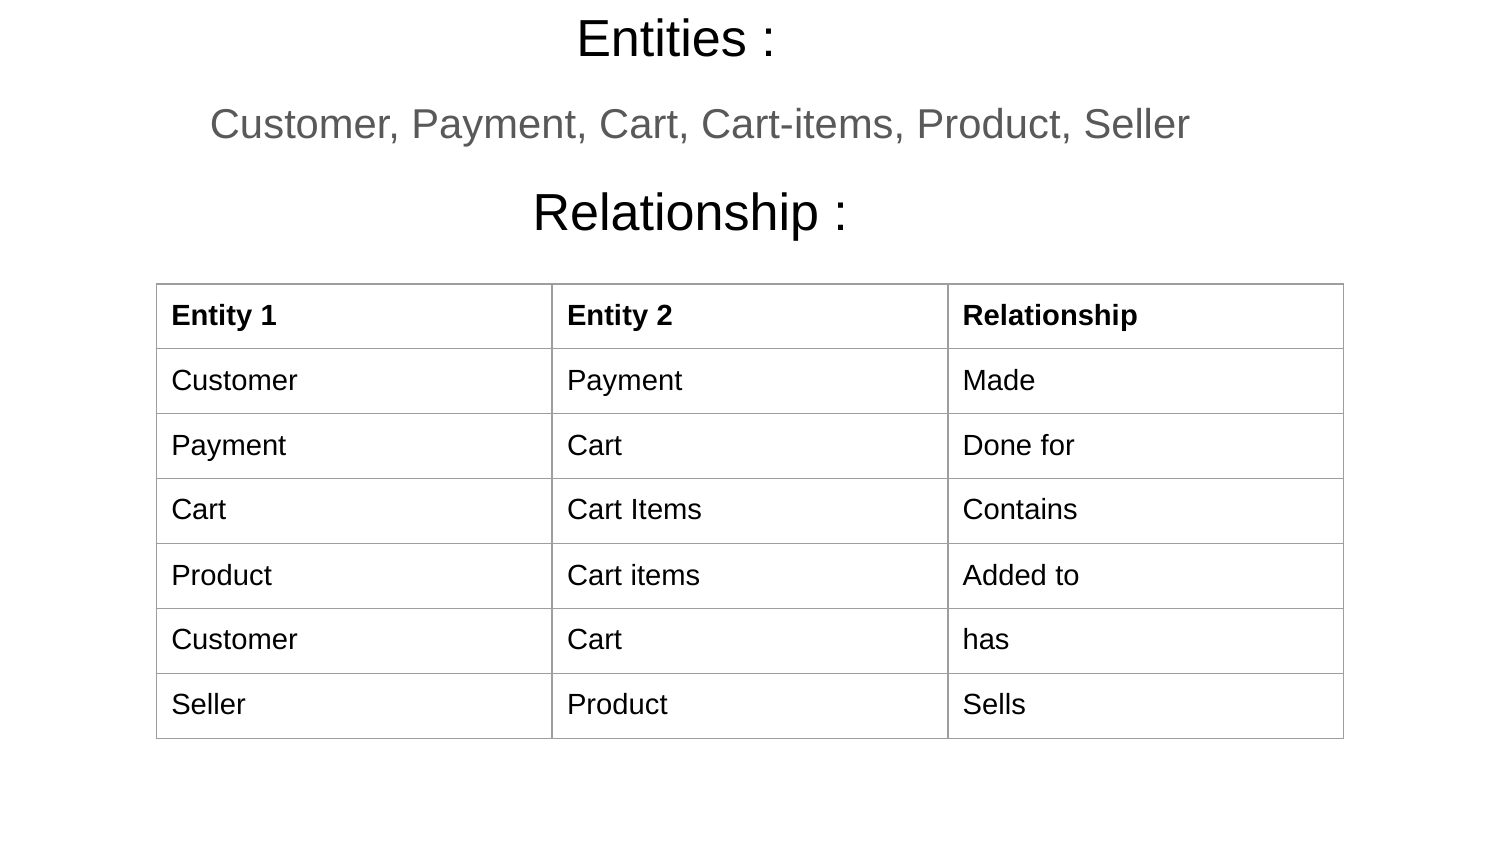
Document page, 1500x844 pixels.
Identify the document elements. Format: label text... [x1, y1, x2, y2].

table_cell Cart Items [553, 479, 947, 543]
table_cell Product [553, 674, 947, 738]
table_cell Product [157, 544, 551, 608]
title Entities : [411, 0, 1170, 81]
table_cell Cart [553, 609, 947, 673]
table_cell Payment [553, 349, 947, 413]
table_cell Sells [949, 674, 1343, 738]
table_cell Cart items [553, 544, 947, 608]
table_cell Cart [553, 414, 947, 478]
table_cell Seller [157, 674, 551, 738]
table_header Entity 1 [157, 285, 551, 348]
table_header Entity 2 [553, 285, 947, 348]
text_box Relationship : [517, 163, 1129, 283]
table_cell Customer [157, 609, 551, 673]
table_cell Customer [157, 349, 551, 413]
table_cell has [949, 609, 1343, 673]
subtitle Customer, Payment, Cart, Cart-items, Product, Seller [194, 81, 1500, 164]
table_header Relationship [949, 285, 1343, 348]
table_cell Cart [157, 479, 551, 543]
table_cell Done for [949, 414, 1343, 478]
table_cell Payment [157, 414, 551, 478]
table_cell Made [949, 349, 1343, 413]
table_cell Contains [949, 479, 1343, 543]
table_cell Added to [949, 544, 1343, 608]
